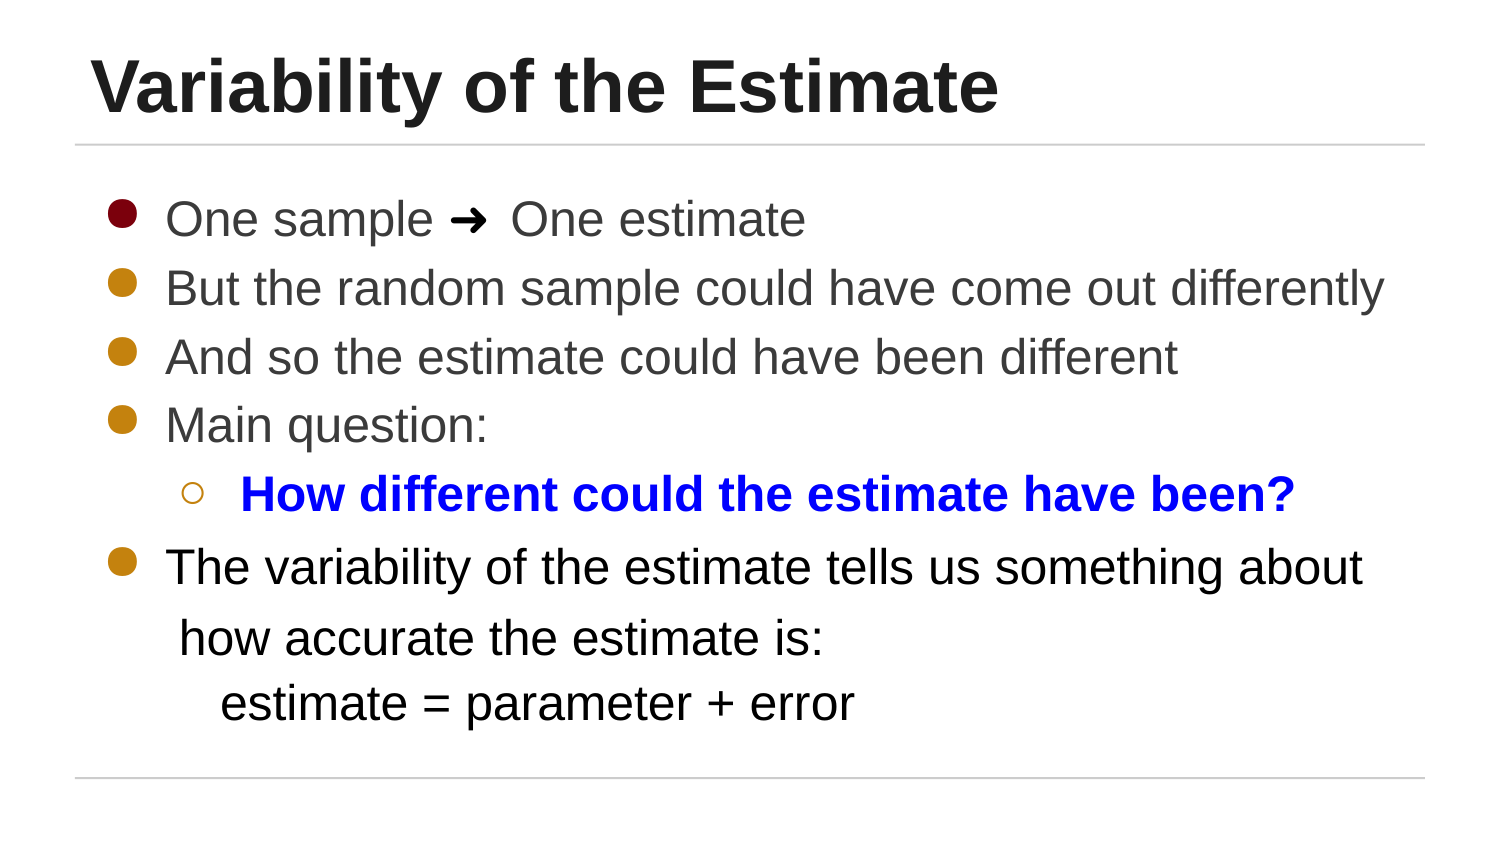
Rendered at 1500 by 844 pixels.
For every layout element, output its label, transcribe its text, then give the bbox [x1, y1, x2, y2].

text_box One sample ➜ One estimate But the random sample could have come out differently And so the estimate could have been different Main question: How different could the estimate have been? The variability of the estimate tells us something about how accurate the estimate is: [100, 176, 1391, 666]
text_box estimate = parameter + error [218, 667, 859, 730]
title Variability of the Estimate [87, 35, 1009, 179]
